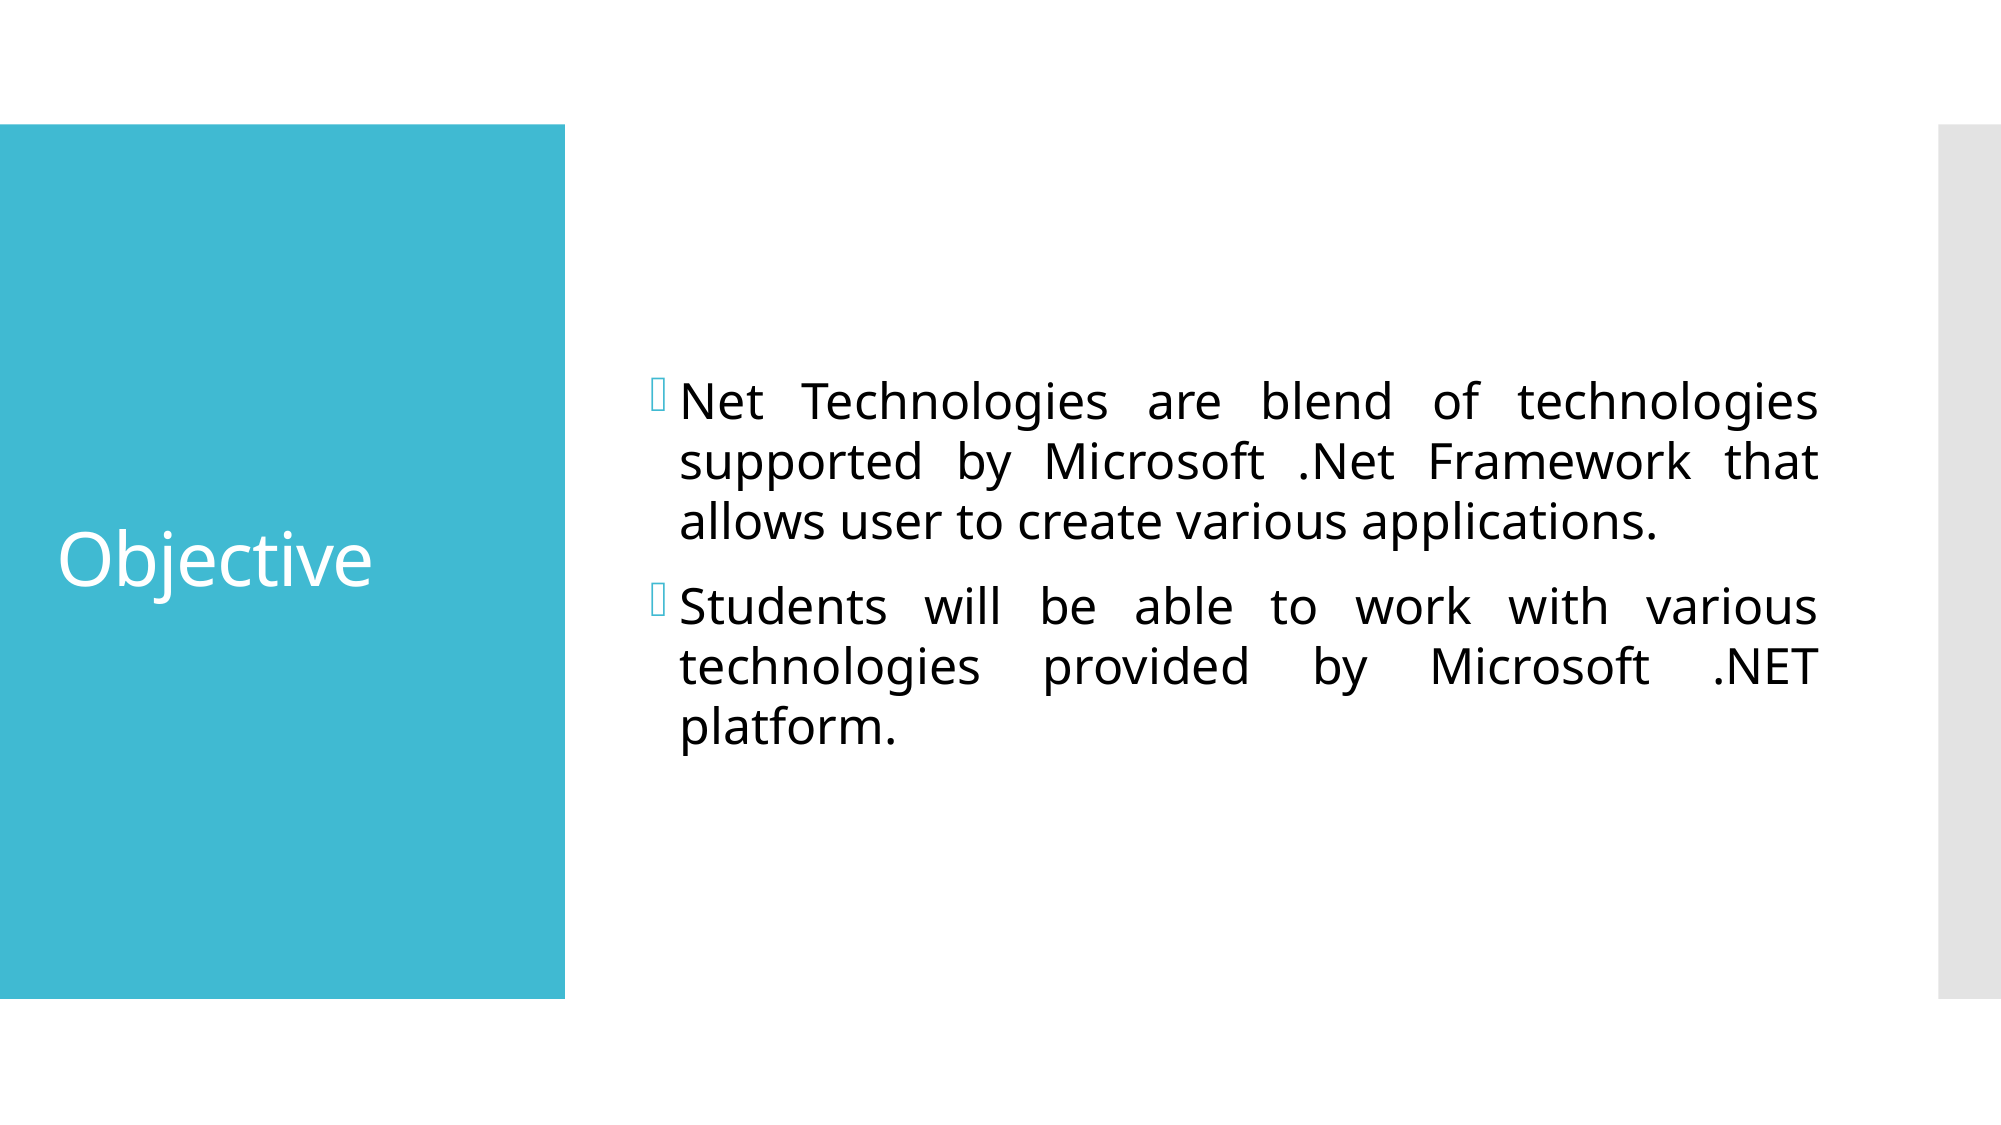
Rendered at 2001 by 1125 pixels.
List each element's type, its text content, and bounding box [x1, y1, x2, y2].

title Objective [41, 184, 525, 940]
list Net Technologies are blend of technologies supported by Microsoft .Net Framework that allows user to create various applications. Students will be able to work with various technologies provided by Microsoft .NET platform. [634, 141, 1835, 982]
